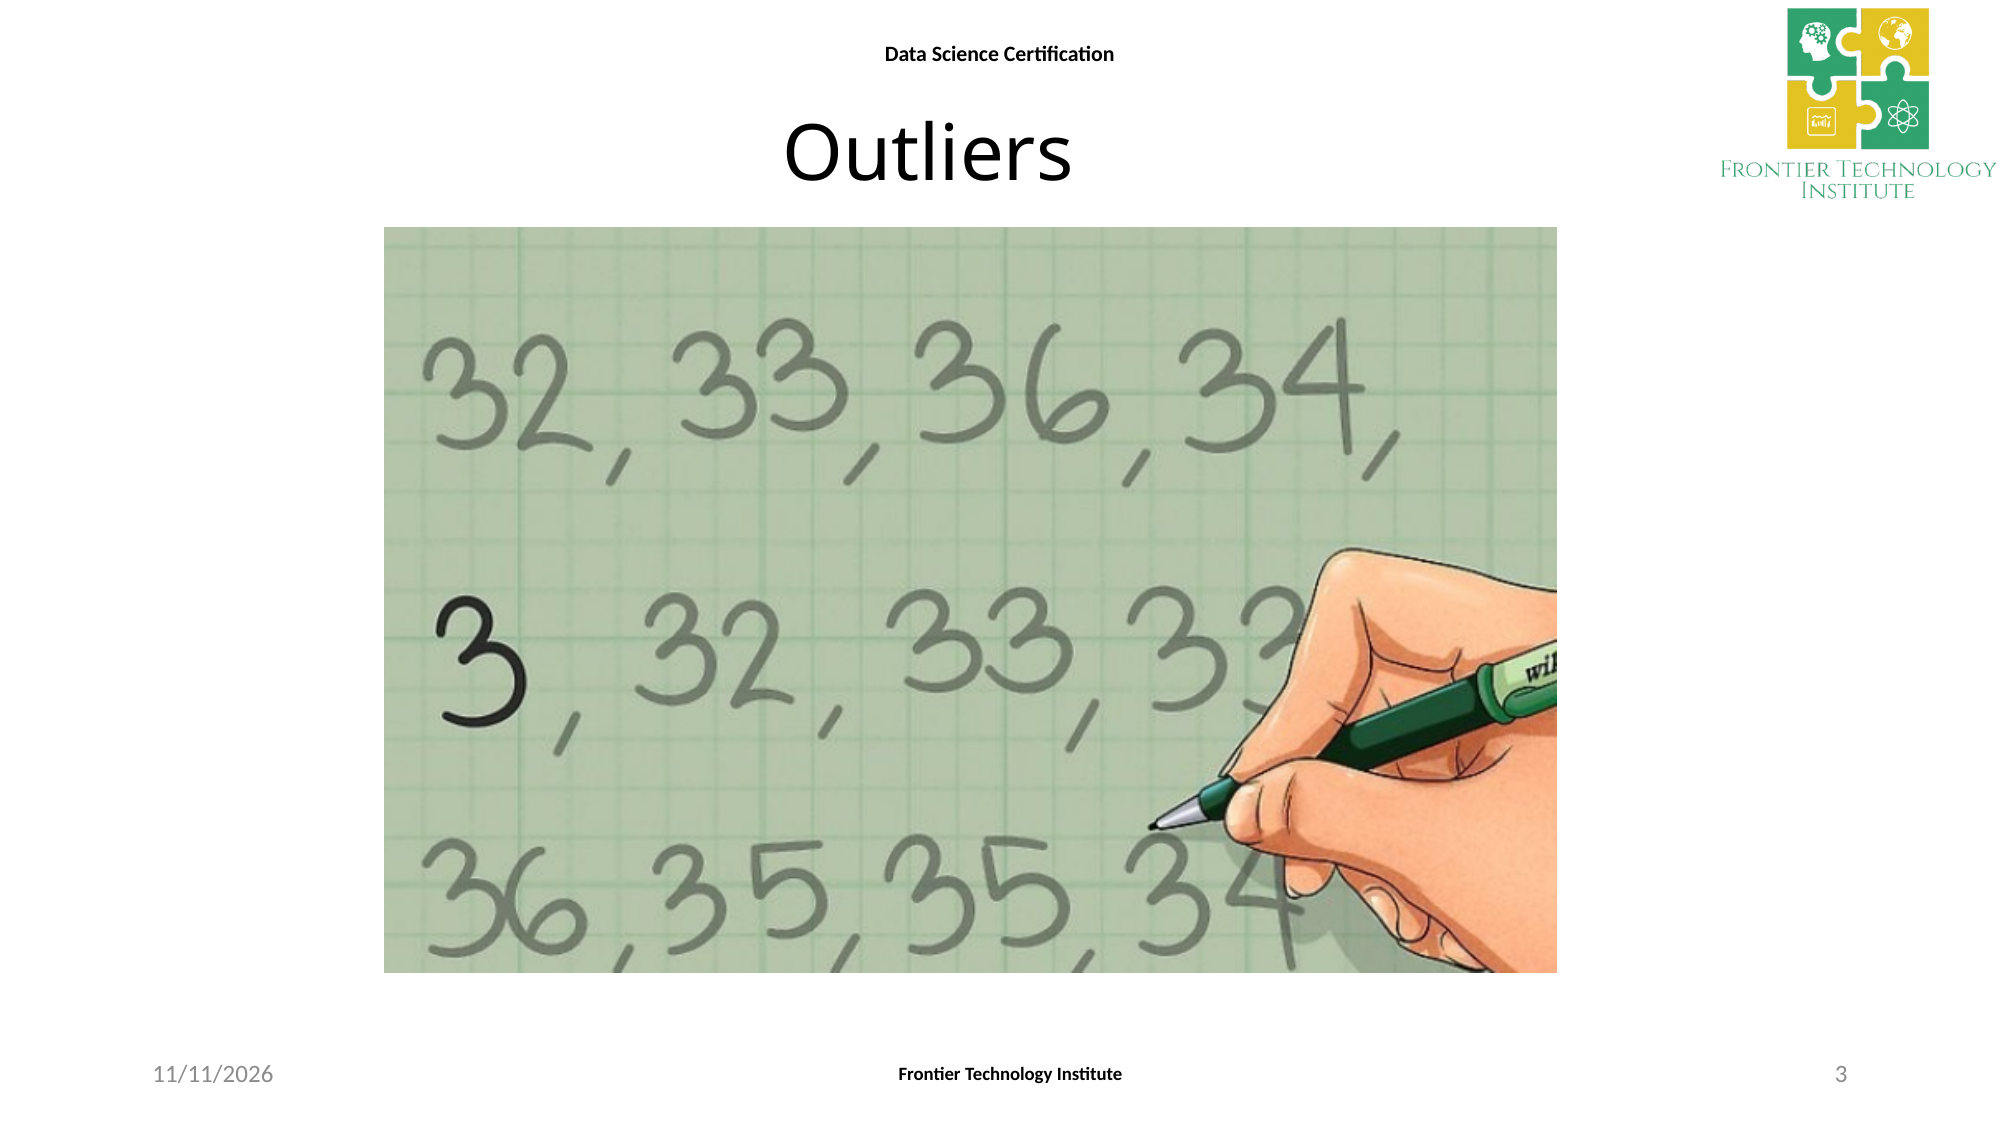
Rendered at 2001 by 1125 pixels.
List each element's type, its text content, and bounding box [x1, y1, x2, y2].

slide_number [137, 1042, 588, 1103]
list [384, 227, 1557, 973]
slide_number 3 [1412, 1042, 1863, 1103]
title Outliers [767, 101, 1094, 210]
picture [1715, 0, 2000, 204]
